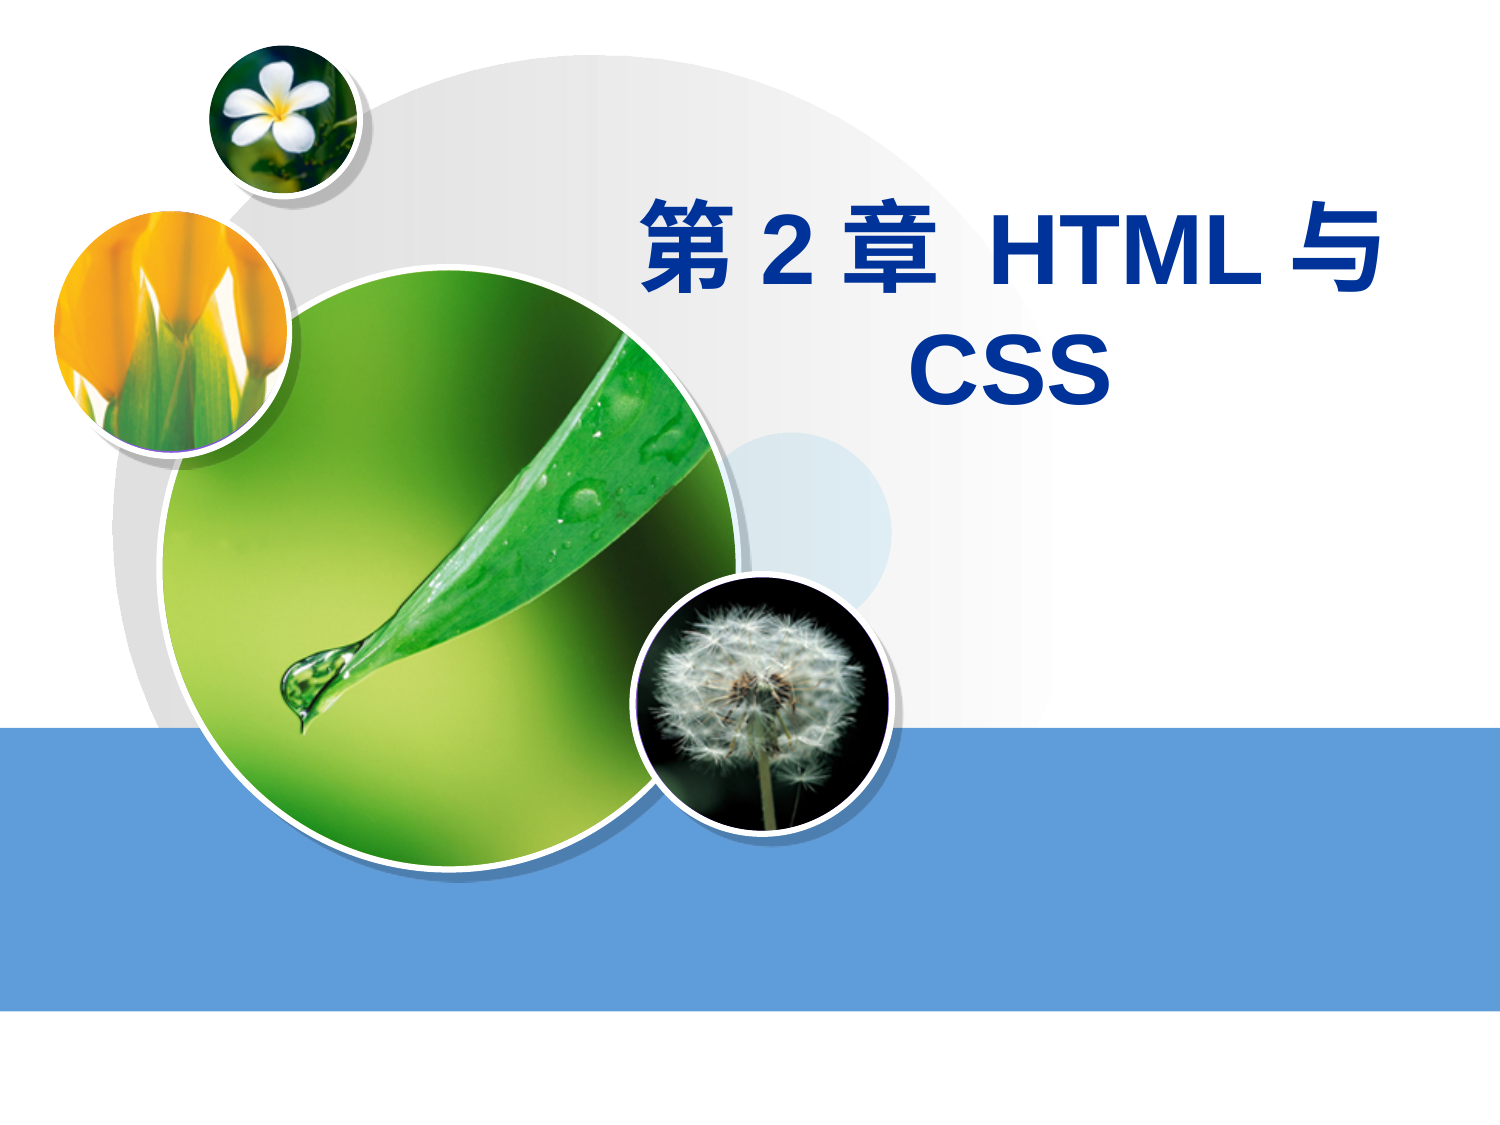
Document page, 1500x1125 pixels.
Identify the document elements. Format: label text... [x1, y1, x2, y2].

picture [209, 45, 357, 194]
title 第2章 HTML与CSS [548, 160, 1500, 449]
picture [636, 577, 889, 831]
picture [162, 270, 736, 867]
picture [54, 211, 287, 451]
